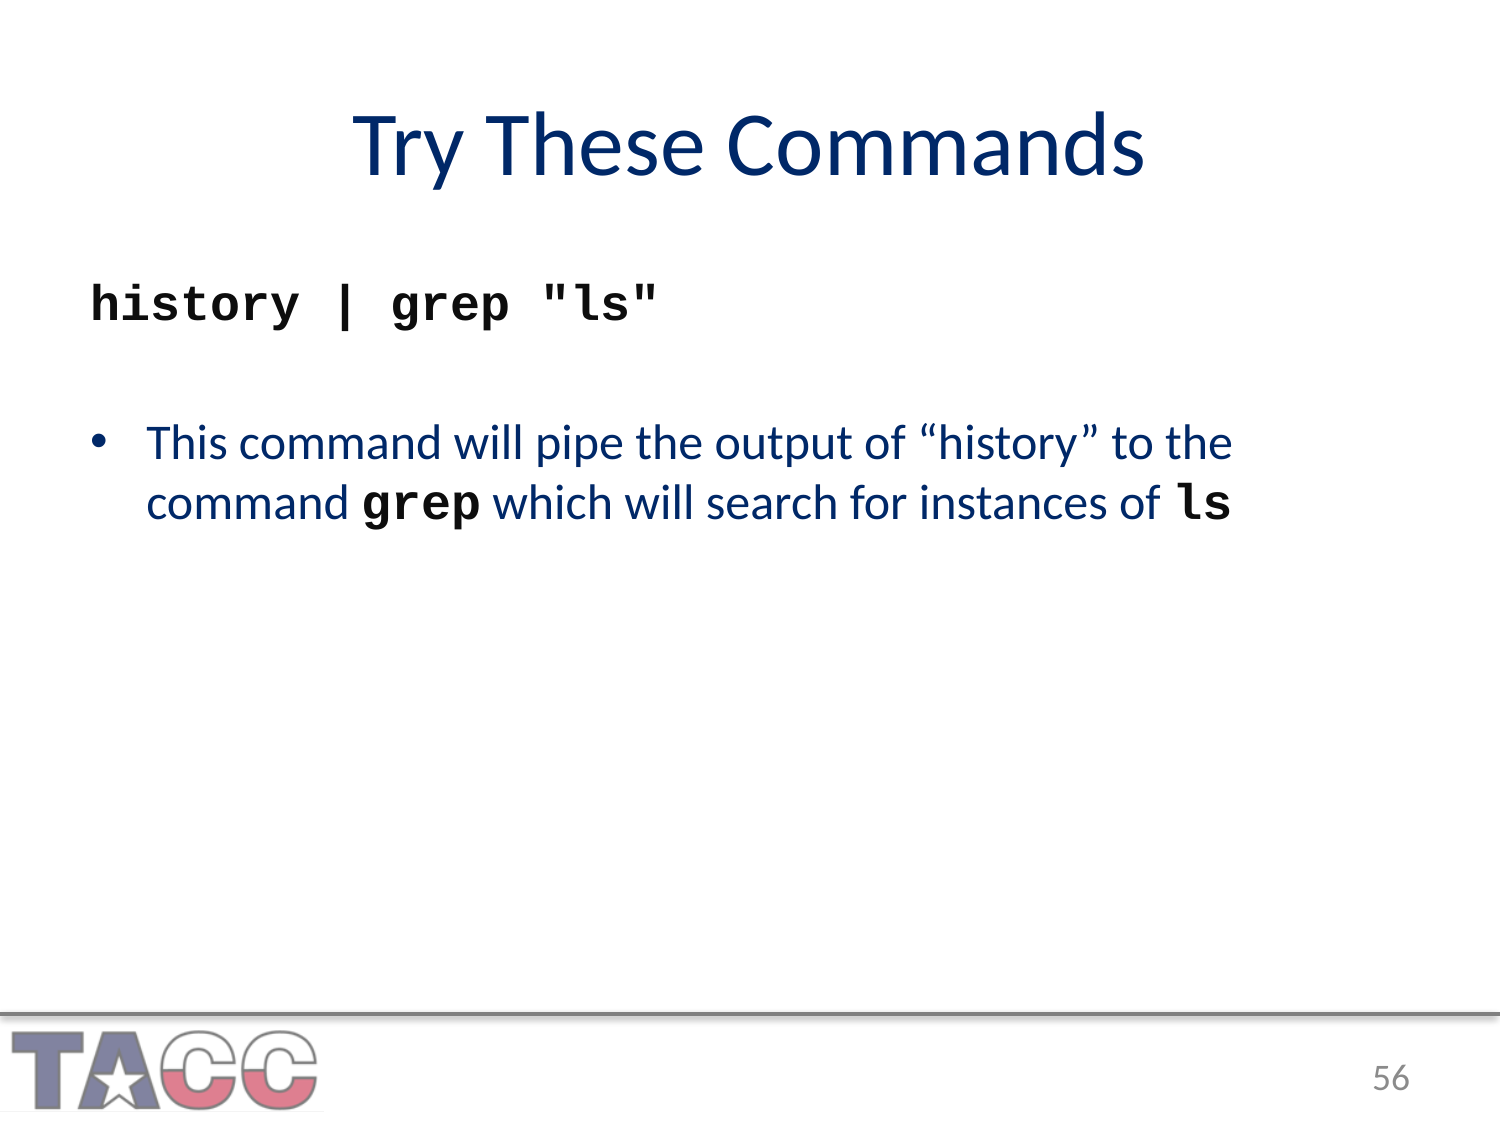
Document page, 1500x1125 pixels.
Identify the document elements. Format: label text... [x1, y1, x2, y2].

title Try These Commands [75, 45, 1425, 233]
list history | grep "ls" This command will pipe the output of “history” to the command grep which will search for instances of ls [75, 262, 1425, 1001]
